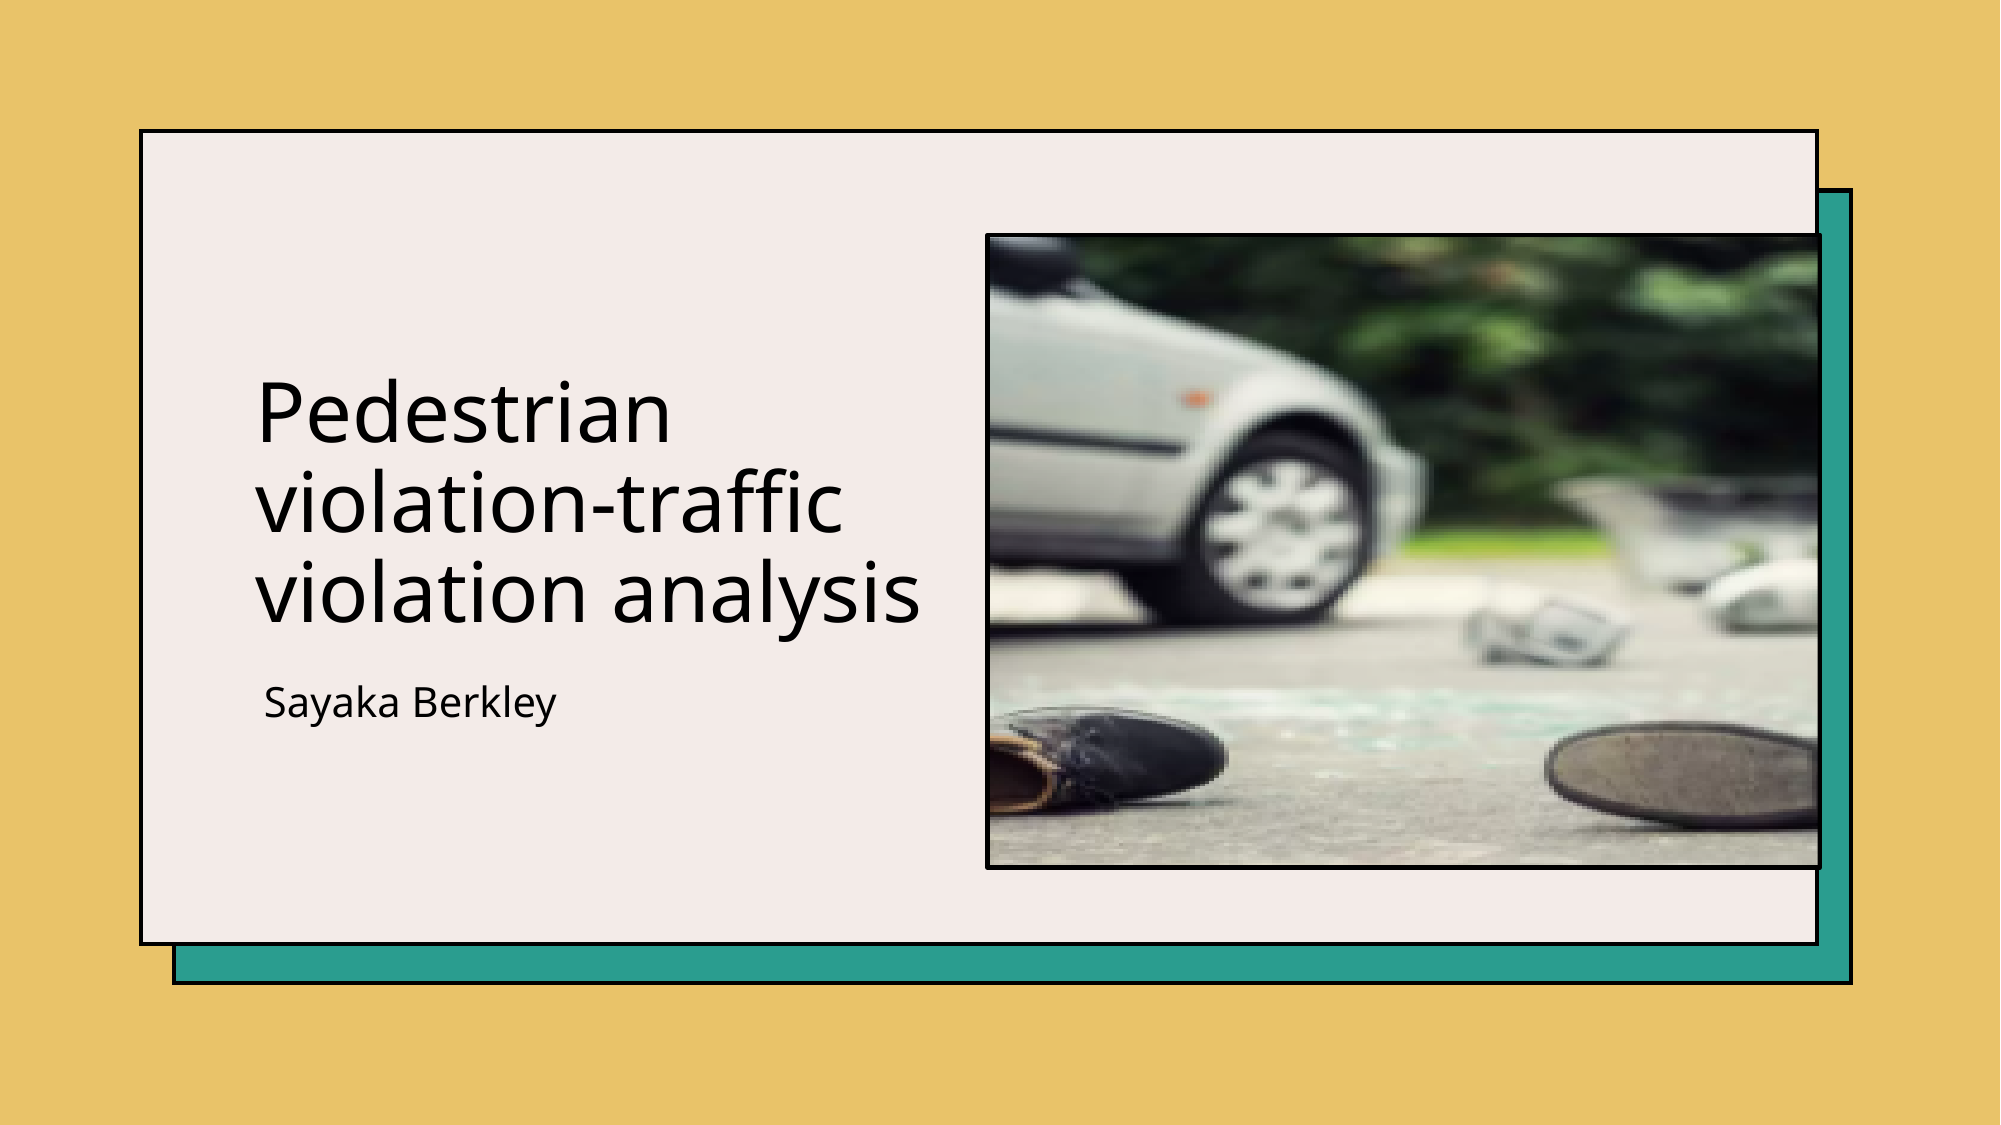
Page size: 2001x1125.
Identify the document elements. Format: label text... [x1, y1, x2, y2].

subtitle Sayaka Berkley [240, 658, 985, 762]
title Pedestrian violation-traffic violation analysis [240, 367, 985, 648]
picture [989, 236, 1818, 866]
